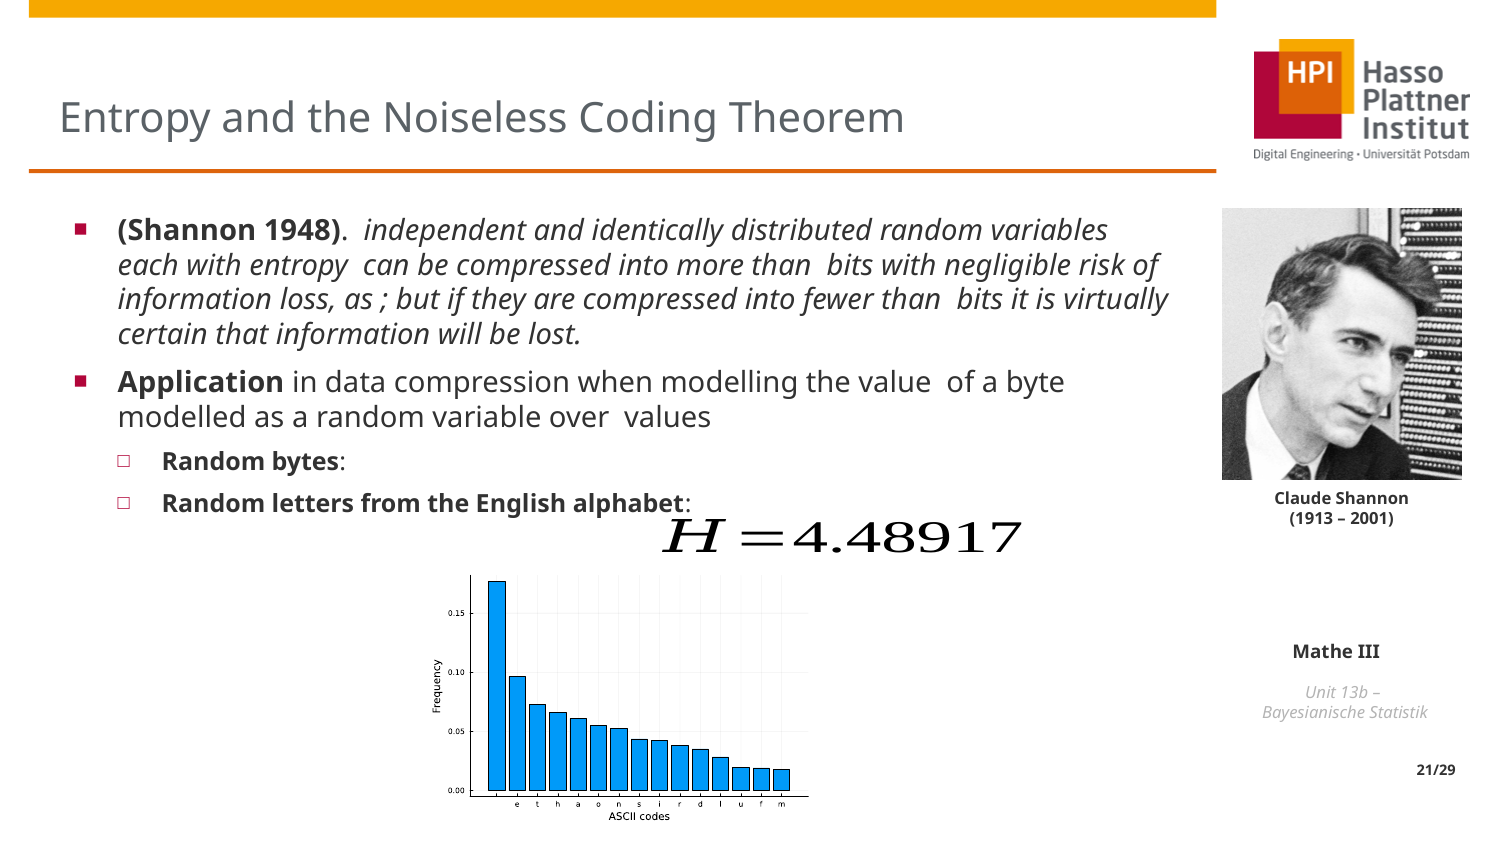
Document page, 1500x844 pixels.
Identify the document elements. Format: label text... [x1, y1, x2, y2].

text_box Claude Shannon (1913 – 2001) [1256, 489, 1428, 536]
picture [1254, 39, 1470, 161]
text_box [488, 581, 790, 791]
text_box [514, 800, 785, 808]
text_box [429, 567, 817, 826]
title Entropy and the Noiseless Coding Theorem [58, 17, 1187, 170]
picture [1222, 208, 1462, 481]
